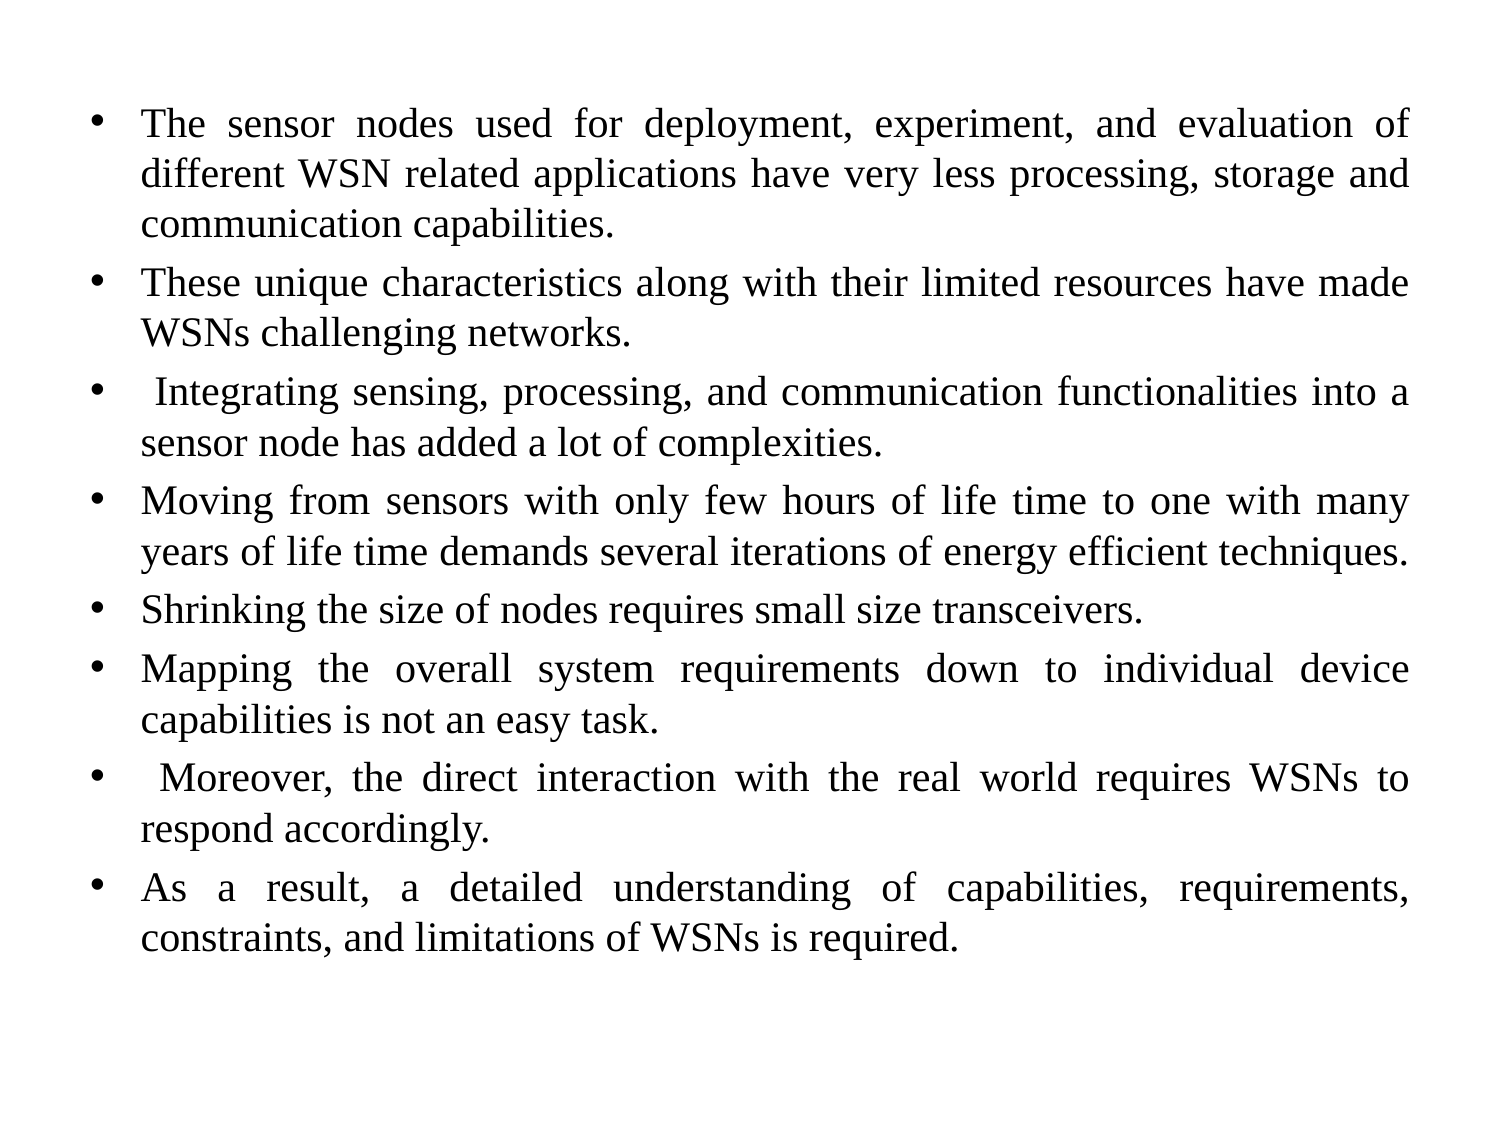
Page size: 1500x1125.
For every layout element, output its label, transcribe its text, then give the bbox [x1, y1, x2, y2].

list The sensor nodes used for deployment, experiment, and evaluation of different WSN related applications have very less processing, storage and communication capabilities. These unique characteristics along with their limited resources have made WSNs challenging networks. Integrating sensing, processing, and communication functionalities into a sensor node has added a lot of complexities. Moving from sensors with only few hours of life time to one with many years of life time demands several iterations of energy efficient techniques. Shrinking the size of nodes requires small size transceivers. Mapping the overall system requirements down to individual device capabilities is not an easy task. Moreover, the direct interaction with the real world requires WSNs to respond accordingly. As a result, a detailed understanding of capabilities, requirements, constraints, and limitations of WSNs is required. [75, 87, 1425, 1005]
